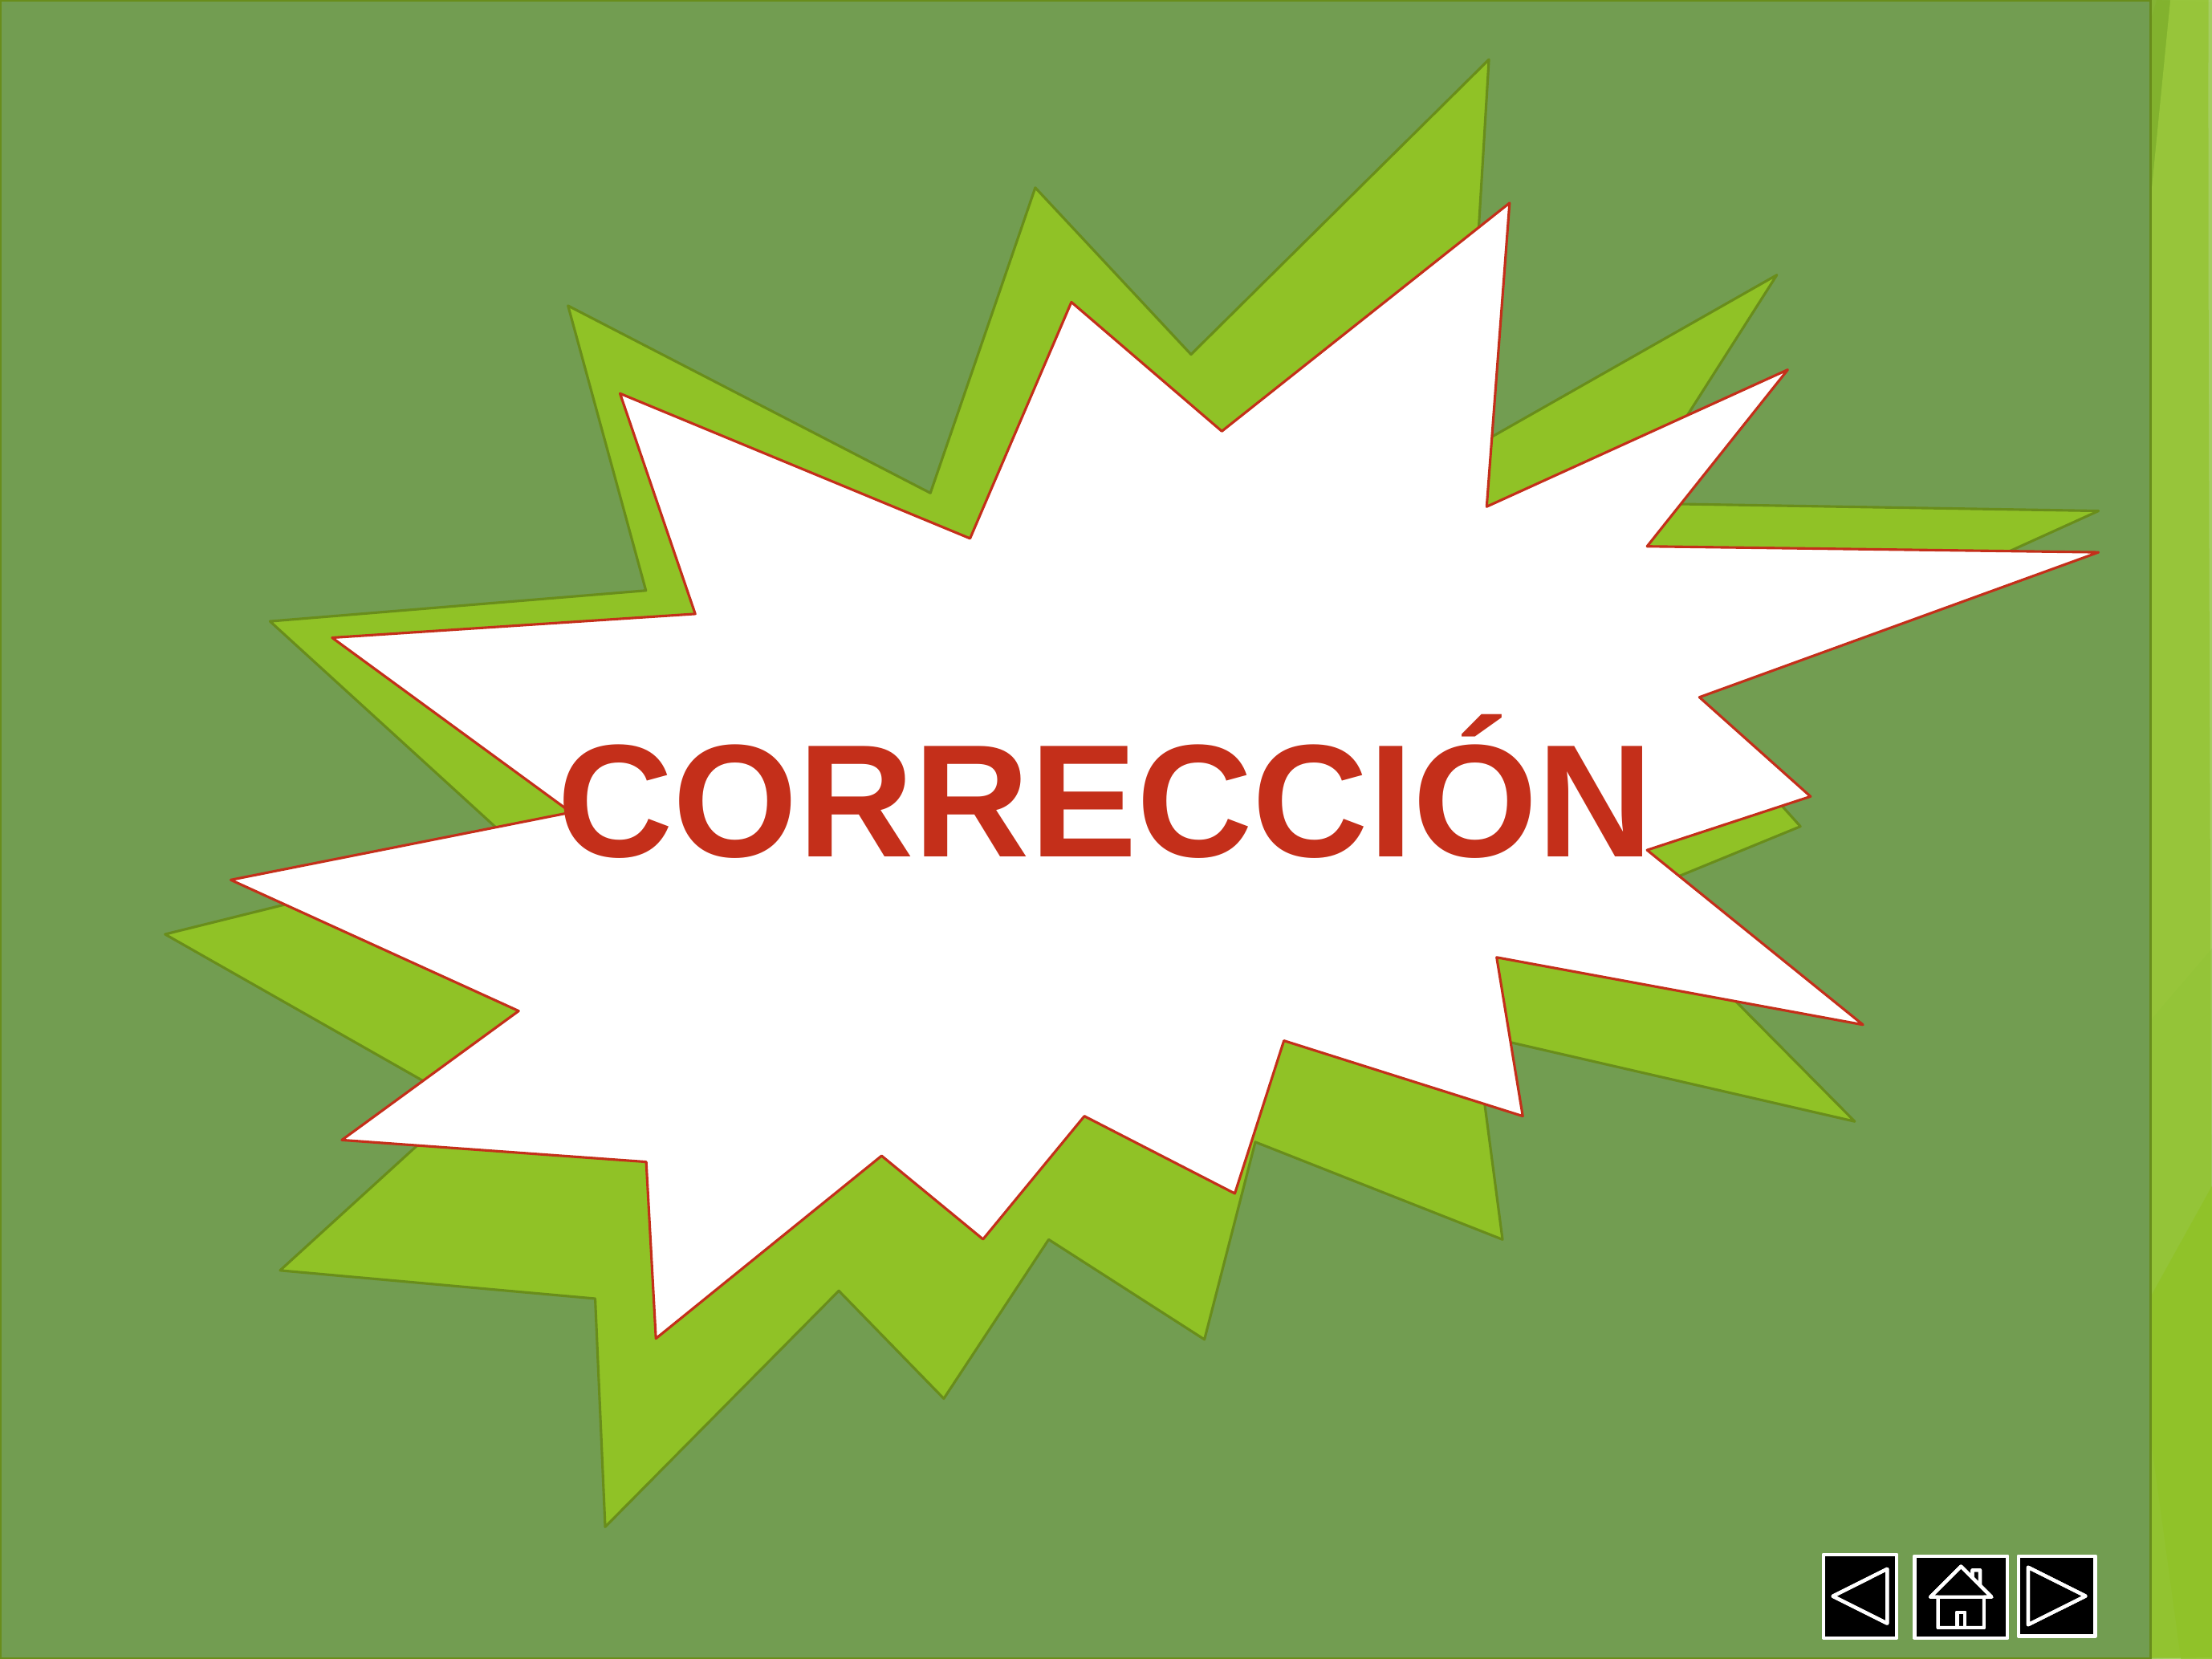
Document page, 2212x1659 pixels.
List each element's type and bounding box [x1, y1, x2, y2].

text_box [597, 1348, 783, 1527]
text_box [2019, 1555, 2096, 1637]
text_box [1345, 59, 1490, 201]
text_box [1030, 187, 1048, 201]
text_box [0, 0, 2151, 1659]
text_box [1914, 1555, 2007, 1638]
text_box [894, 1348, 978, 1399]
text_box [230, 202, 2099, 1339]
text_box [1824, 1554, 1897, 1638]
text_box [165, 919, 226, 970]
